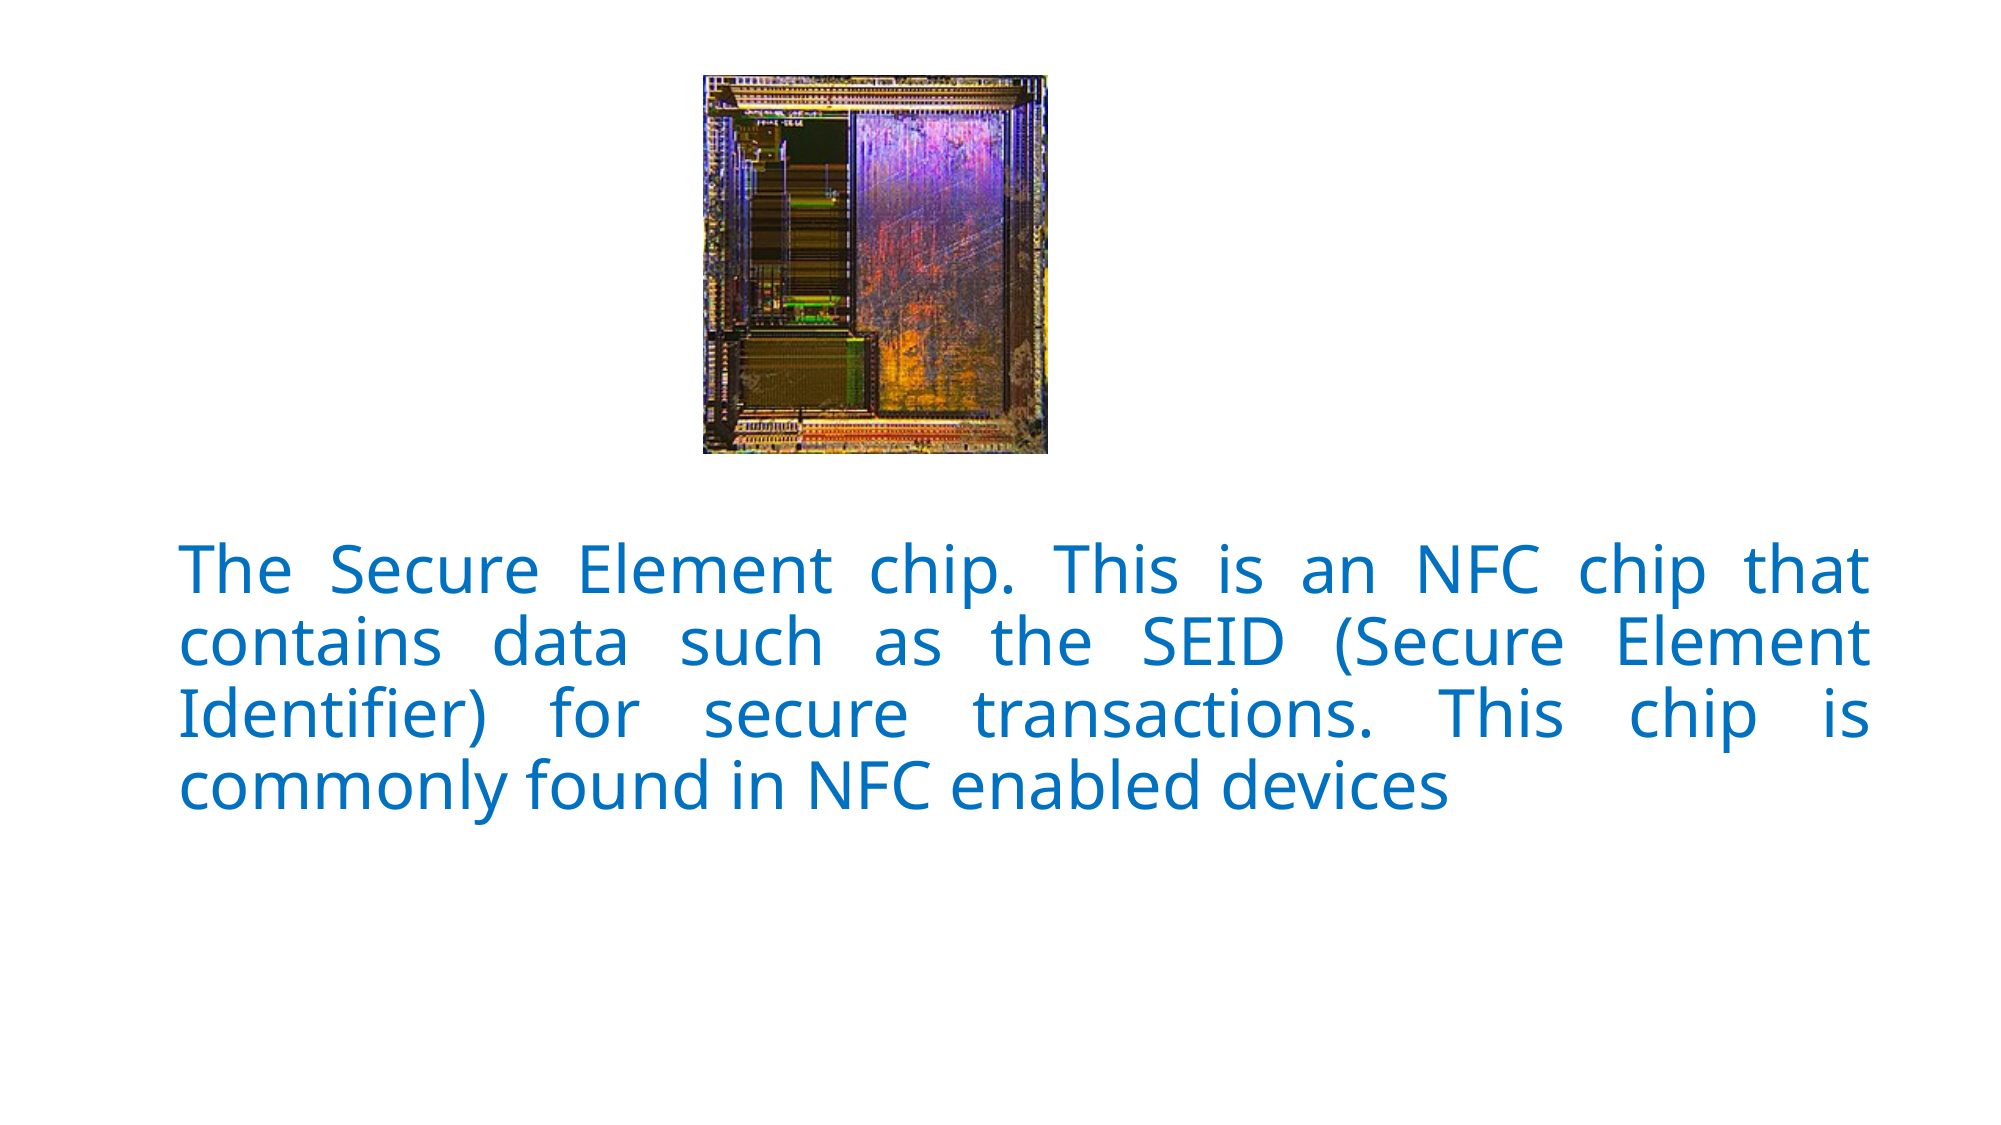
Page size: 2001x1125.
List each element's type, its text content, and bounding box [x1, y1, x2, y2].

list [703, 75, 1048, 454]
title The Secure Element chip. This is an NFC chip that contains data such as the SEID (Secure Element Identifier) for secure transactions. This chip is commonly found in NFC enabled devices [163, 539, 1889, 821]
